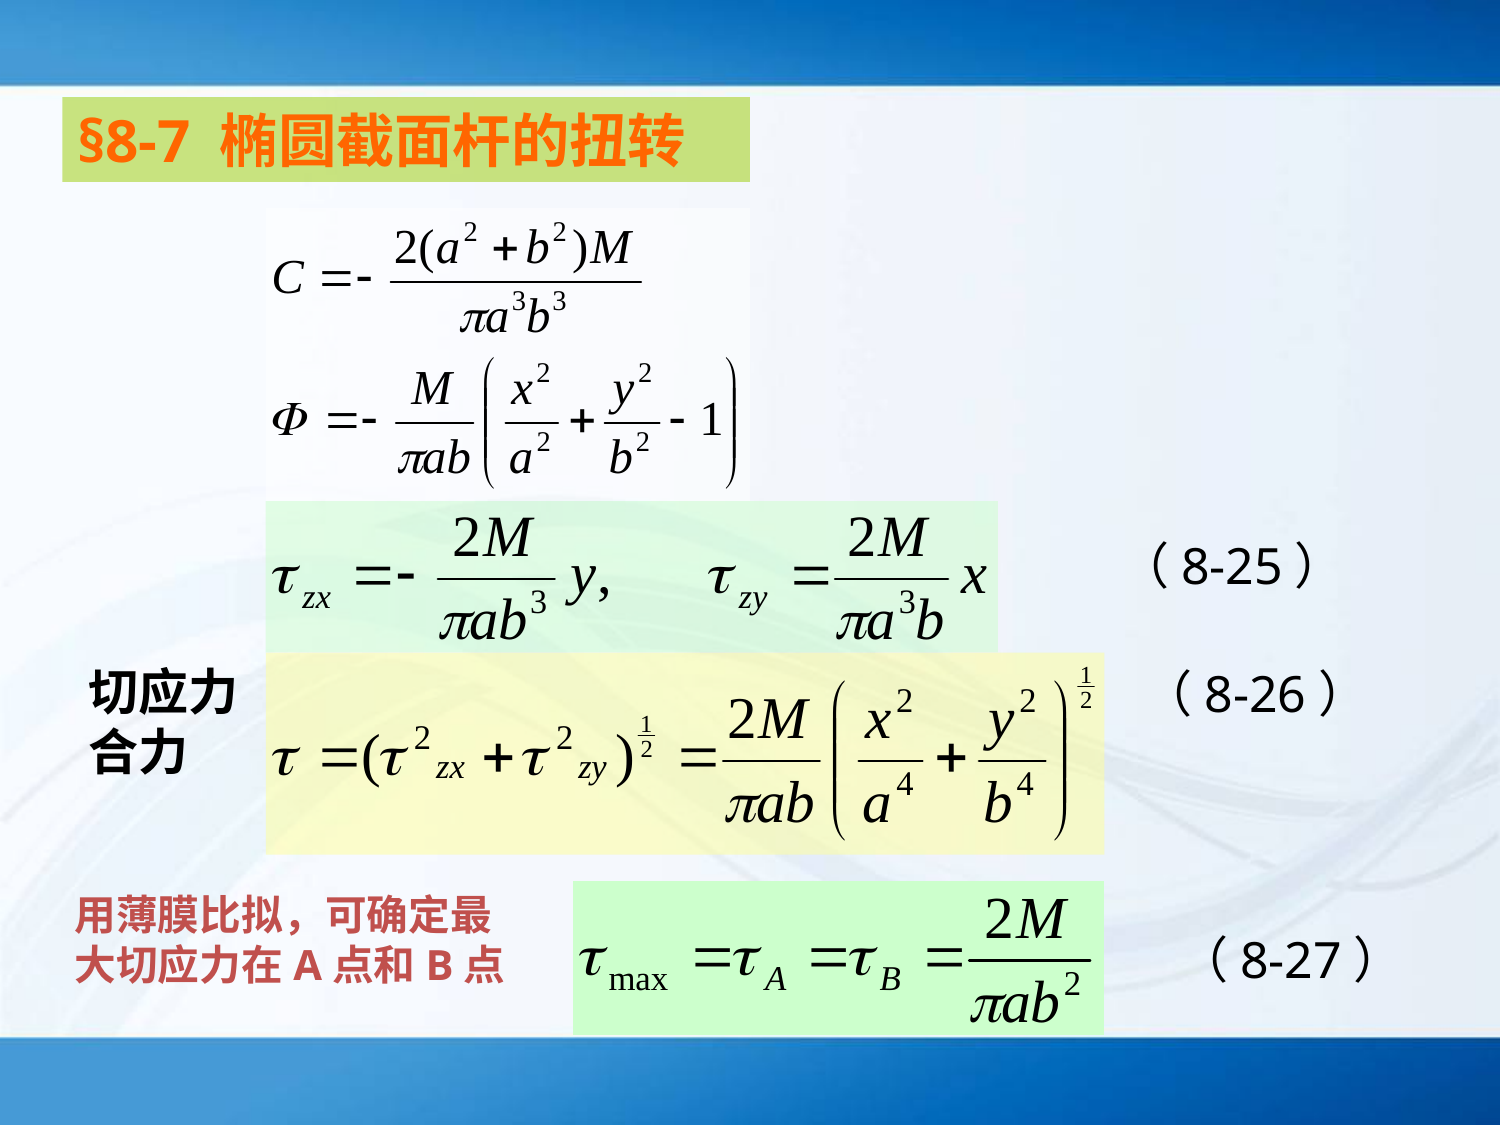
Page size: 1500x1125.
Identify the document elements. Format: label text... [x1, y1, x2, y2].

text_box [572, 880, 1105, 1036]
text_box 用薄膜比拟，可确定最大切应力在A点和B点 [59, 881, 526, 996]
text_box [265, 652, 1105, 855]
text_box §8-7 椭圆截面杆的扭转 [62, 97, 750, 182]
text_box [265, 500, 999, 651]
text_box （8-25） [1104, 527, 1373, 602]
text_box 切应力合力 [74, 652, 260, 788]
picture [0, 0, 1500, 1125]
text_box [265, 207, 751, 500]
text_box （8-27） [1163, 921, 1432, 996]
text_box （8-26） [1128, 655, 1397, 731]
